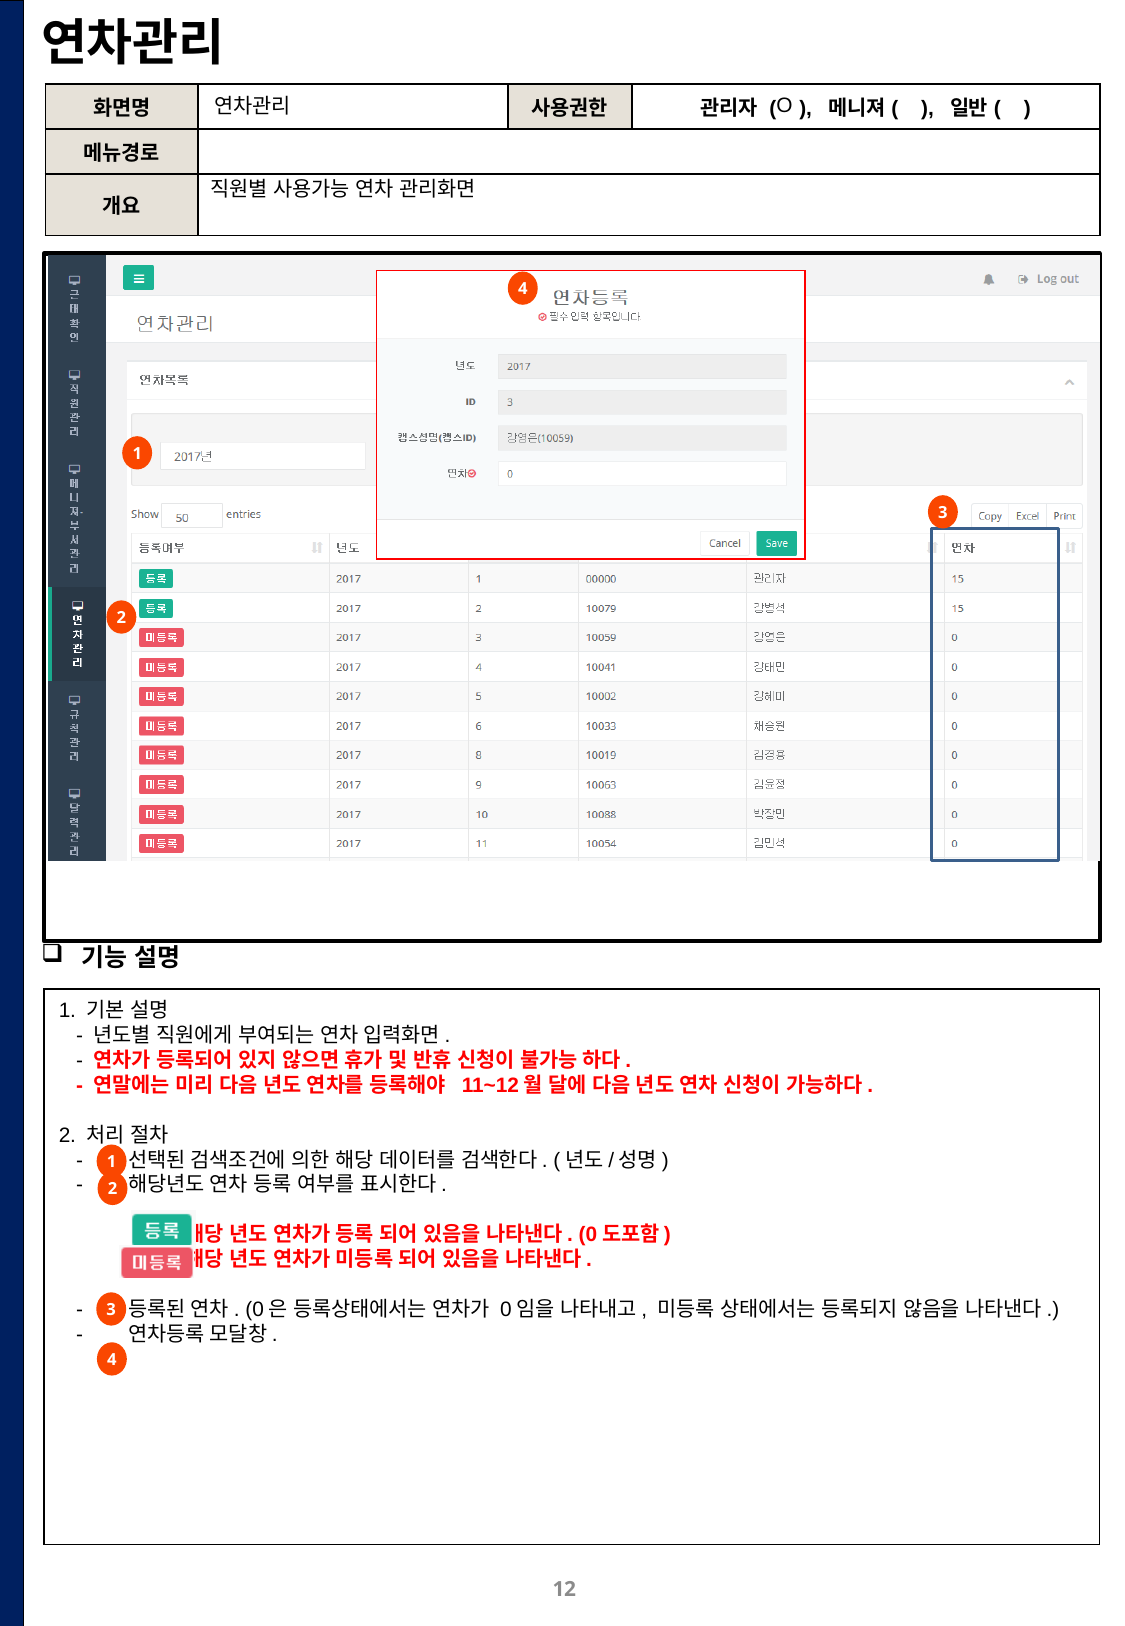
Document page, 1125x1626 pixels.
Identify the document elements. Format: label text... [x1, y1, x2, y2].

picture [48, 255, 1100, 861]
text_box 연차관리 [199, 85, 508, 126]
picture [119, 1210, 196, 1278]
text_box O [761, 84, 803, 125]
text_box 직원별 사용가능 연차 관리화면 [196, 167, 932, 208]
text_box 1. 기본 설명 - 년도별 직원에게 부여되는 연차 입력화면. - 연차가 등록되어 있지 않으면 휴가 및 반휴 신청이 불가능 하다. - 연말에는 미리 다음 년도 연차를 등록해야 11~12월 달에 다음 년도 연차 신청이 가능하다. 2. 처리 절차 - 선택된 검색조건에 의한 해당 데이터를 검색한다. (년도/성명) - 해당년도 연차 등록 여부를 표시한다. : 해당 년도 연차가 등록 되어 있음을 나타낸다. (0도포함) : 해당 년도 연차가 미등록 되어 있음을 나타낸다. - 등록된 연차. (0은 등록상태에서는 연차가 0임을 나타내고, 미등록 상태에서는 등록되지 않음을 나타낸다.) - 연차등록 모달창. [43, 988, 1100, 1545]
title 연차관리 [26, 1, 1094, 79]
text_box [42, 251, 1102, 941]
text_box 기능 설명 [26, 941, 1107, 949]
text_box 2 [97, 1171, 128, 1206]
text_box 4 [96, 1342, 127, 1376]
text_box 1 [96, 1144, 127, 1175]
text_box 3 [96, 1292, 127, 1326]
